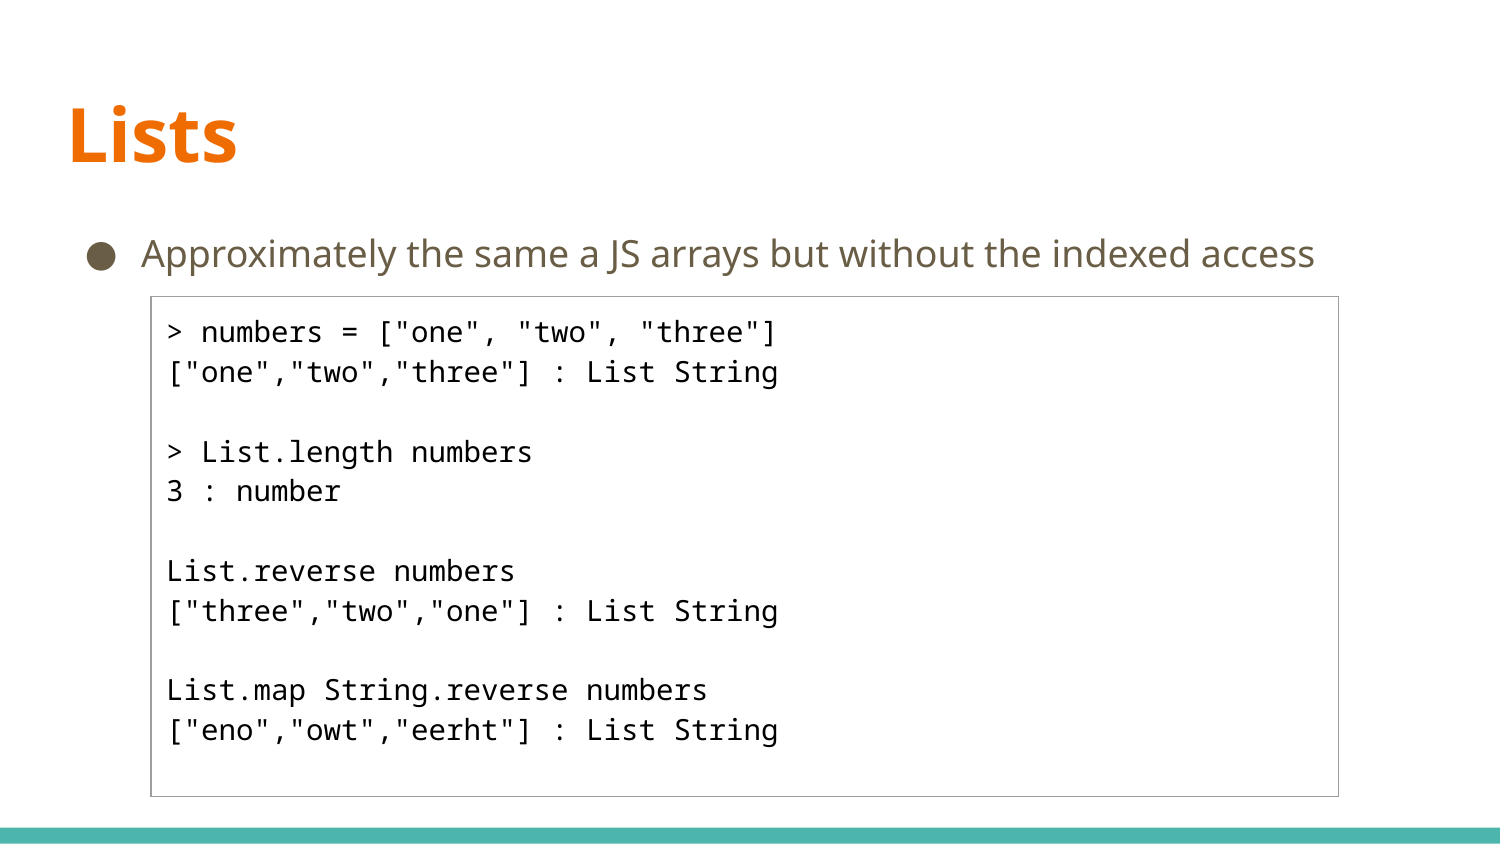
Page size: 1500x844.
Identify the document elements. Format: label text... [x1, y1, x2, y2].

title Lists [51, 72, 1449, 189]
table_header > numbers = ["one", "two", "three"] ["one","two","three"] : List String > List.length numbers 3 : number List.reverse numbers ["three","two","one"] : List String List.map String.reverse numbers ["eno","owt","eerht"] : List String [152, 297, 1338, 796]
list Approximately the same a JS arrays but without the indexed access [51, 207, 1449, 750]
